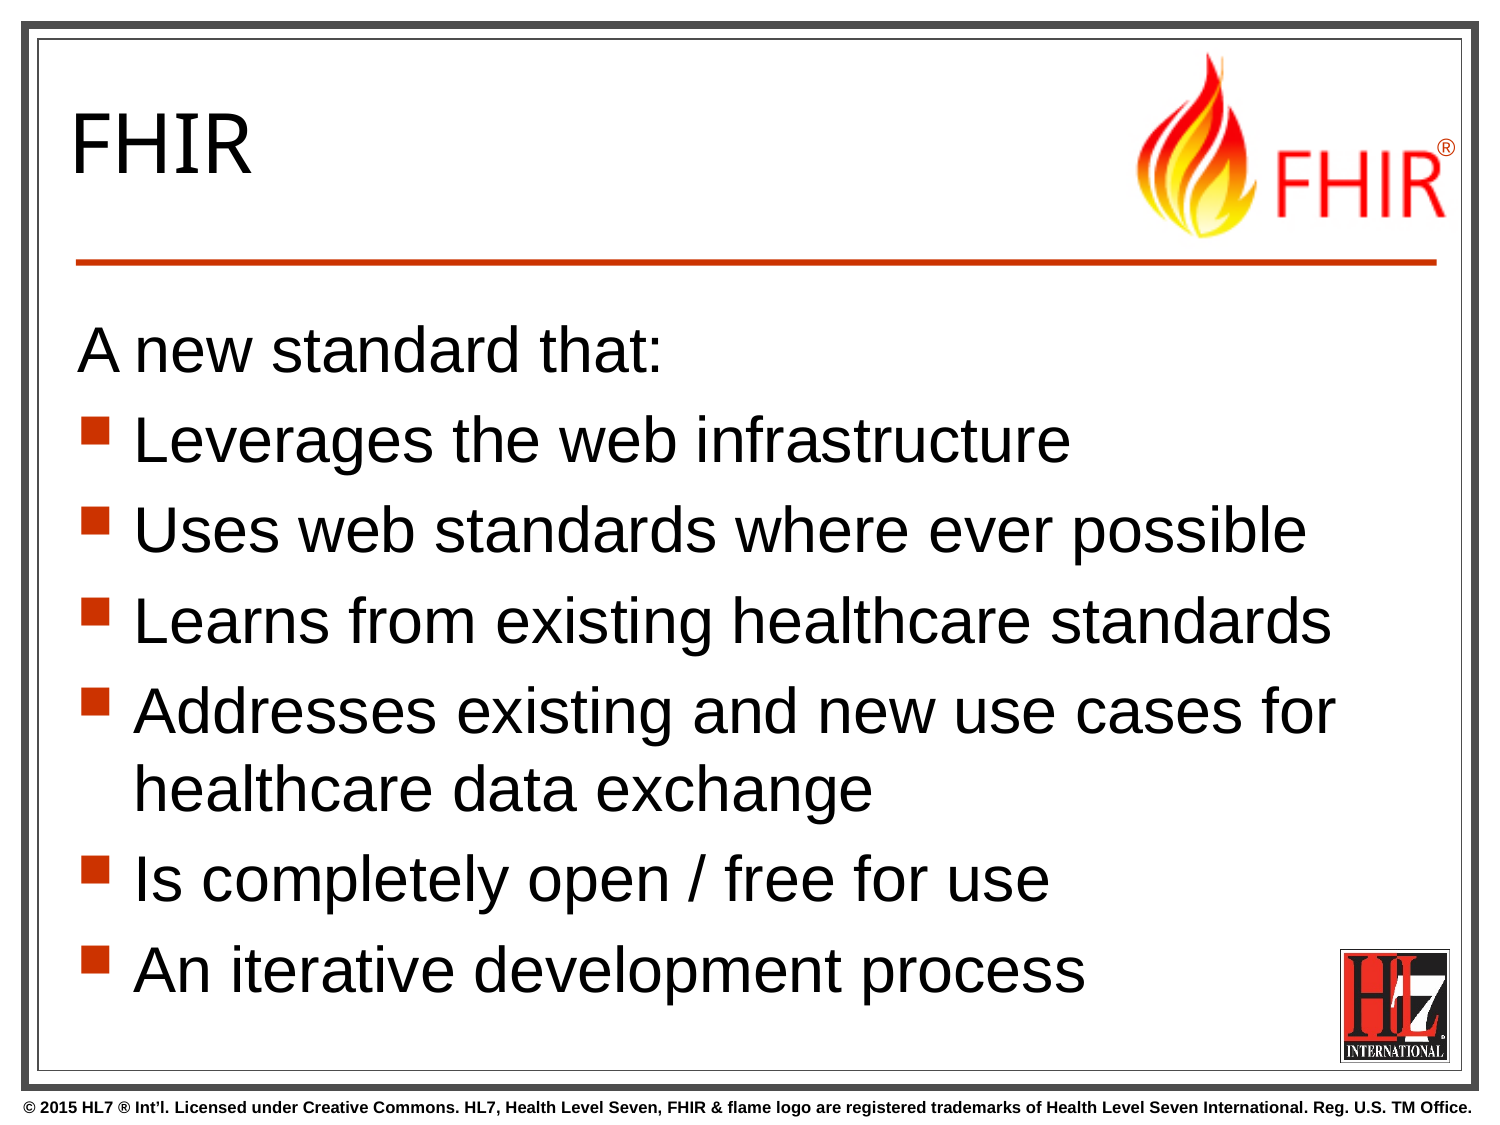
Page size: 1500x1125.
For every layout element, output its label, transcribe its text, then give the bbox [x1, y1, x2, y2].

title FHIR [53, 54, 1128, 244]
list A new standard that: Leverages the web infrastructure Uses web standards where ever possible Learns from existing healthcare standards Addresses existing and new use cases for healthcare data exchange Is completely open / free for use An iterative development process [62, 299, 1438, 1059]
picture [1340, 949, 1450, 1063]
picture [1124, 42, 1458, 249]
